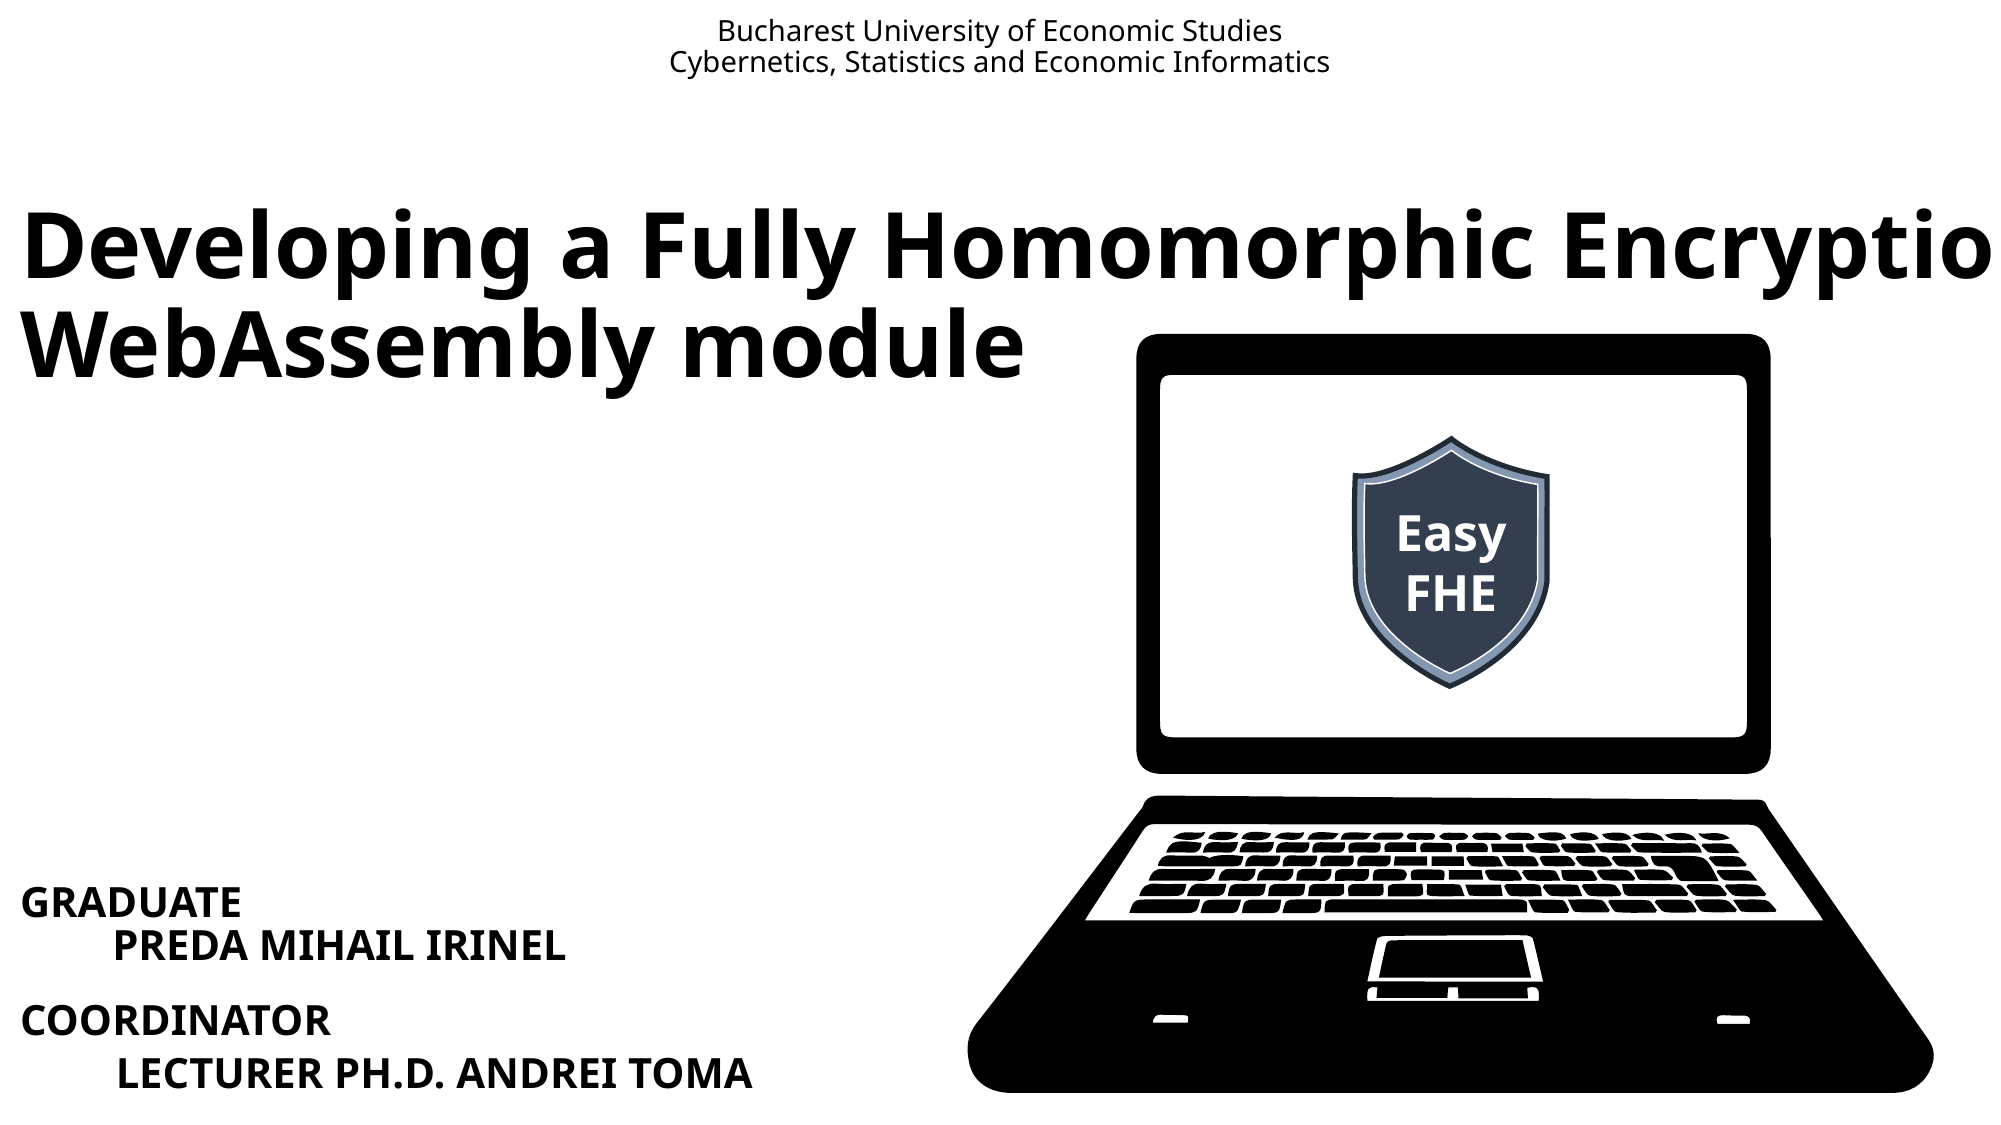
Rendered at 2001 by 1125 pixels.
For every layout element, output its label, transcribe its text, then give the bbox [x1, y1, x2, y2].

text_box Developing a Fully Homomorphic Encryption WebAssembly module [0, 182, 2000, 418]
text_box GRADUATE [0, 839, 296, 947]
text_box COORDINATOR [0, 957, 477, 1065]
text_box Bucharest University of Economic Studies Cybernetics, Statistics and Economic Informatics [0, 6, 2000, 99]
text_box PREDA MIHAIL IRINEL [92, 850, 658, 978]
text_box [1136, 333, 1771, 774]
text_box LECTURER PH.D. ANDREI TOMA [95, 978, 1001, 1119]
text_box [1001, 795, 1934, 1093]
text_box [1354, 438, 1548, 687]
